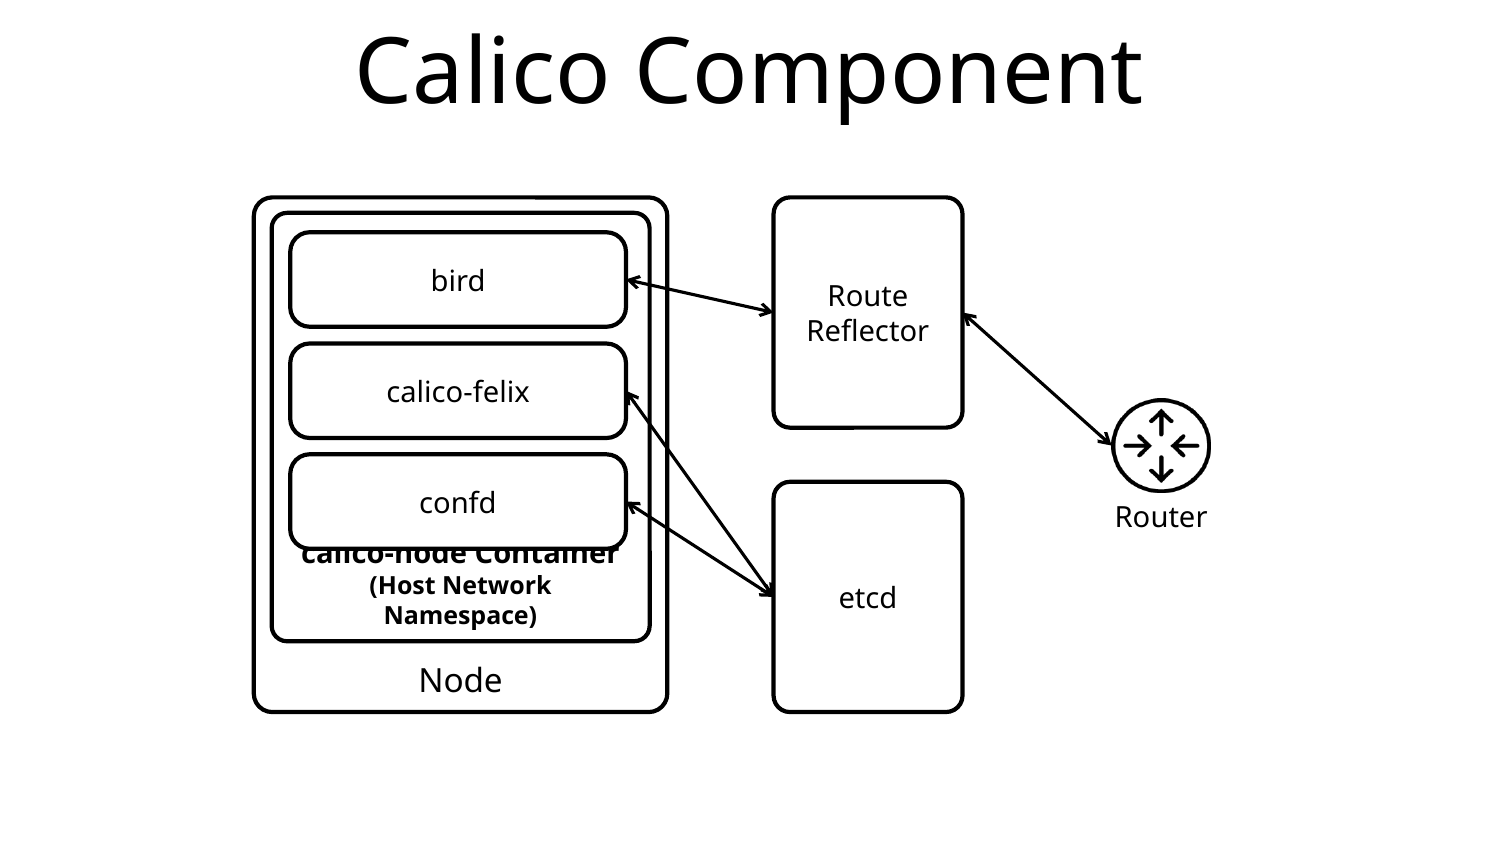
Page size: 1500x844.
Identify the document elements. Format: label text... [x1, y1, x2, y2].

text_box Route Reflector [771, 195, 965, 430]
text_box confd [288, 452, 620, 551]
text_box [625, 279, 774, 313]
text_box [625, 390, 774, 598]
picture [1111, 398, 1211, 494]
text_box bird [288, 230, 629, 329]
text_box Router [1003, 490, 1320, 541]
text_box Node [251, 195, 670, 715]
text_box etcd [771, 479, 965, 715]
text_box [962, 312, 1112, 446]
text_box calico-node Container (Host Network Namespace) [269, 210, 652, 644]
text_box calico-felix [288, 341, 629, 441]
title Calico Component [75, 0, 1425, 138]
